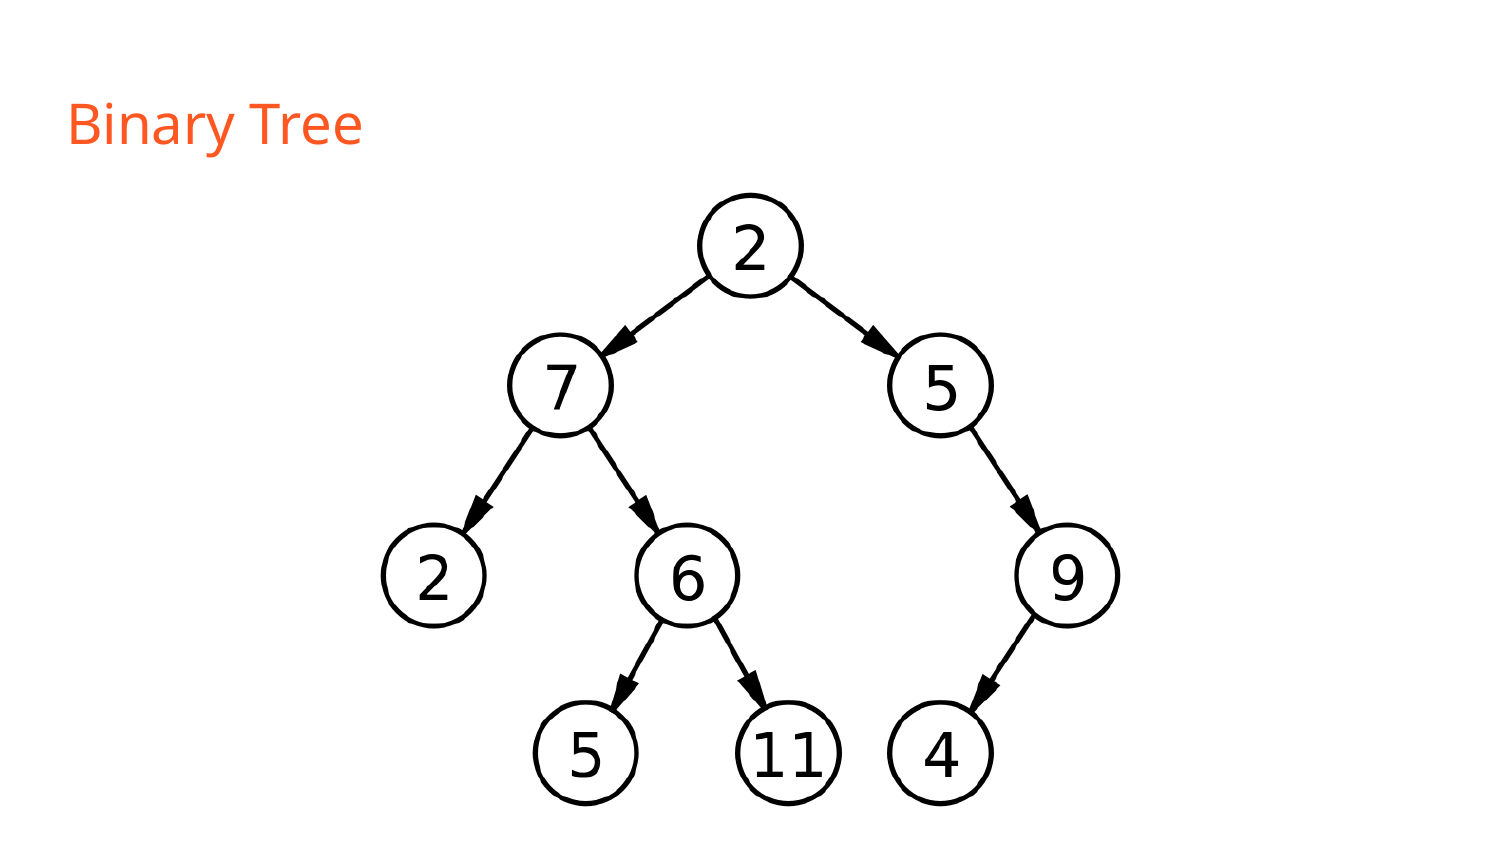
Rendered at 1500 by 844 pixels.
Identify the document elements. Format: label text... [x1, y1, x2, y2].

picture [370, 182, 1130, 816]
title Binary Tree [51, 72, 1449, 167]
